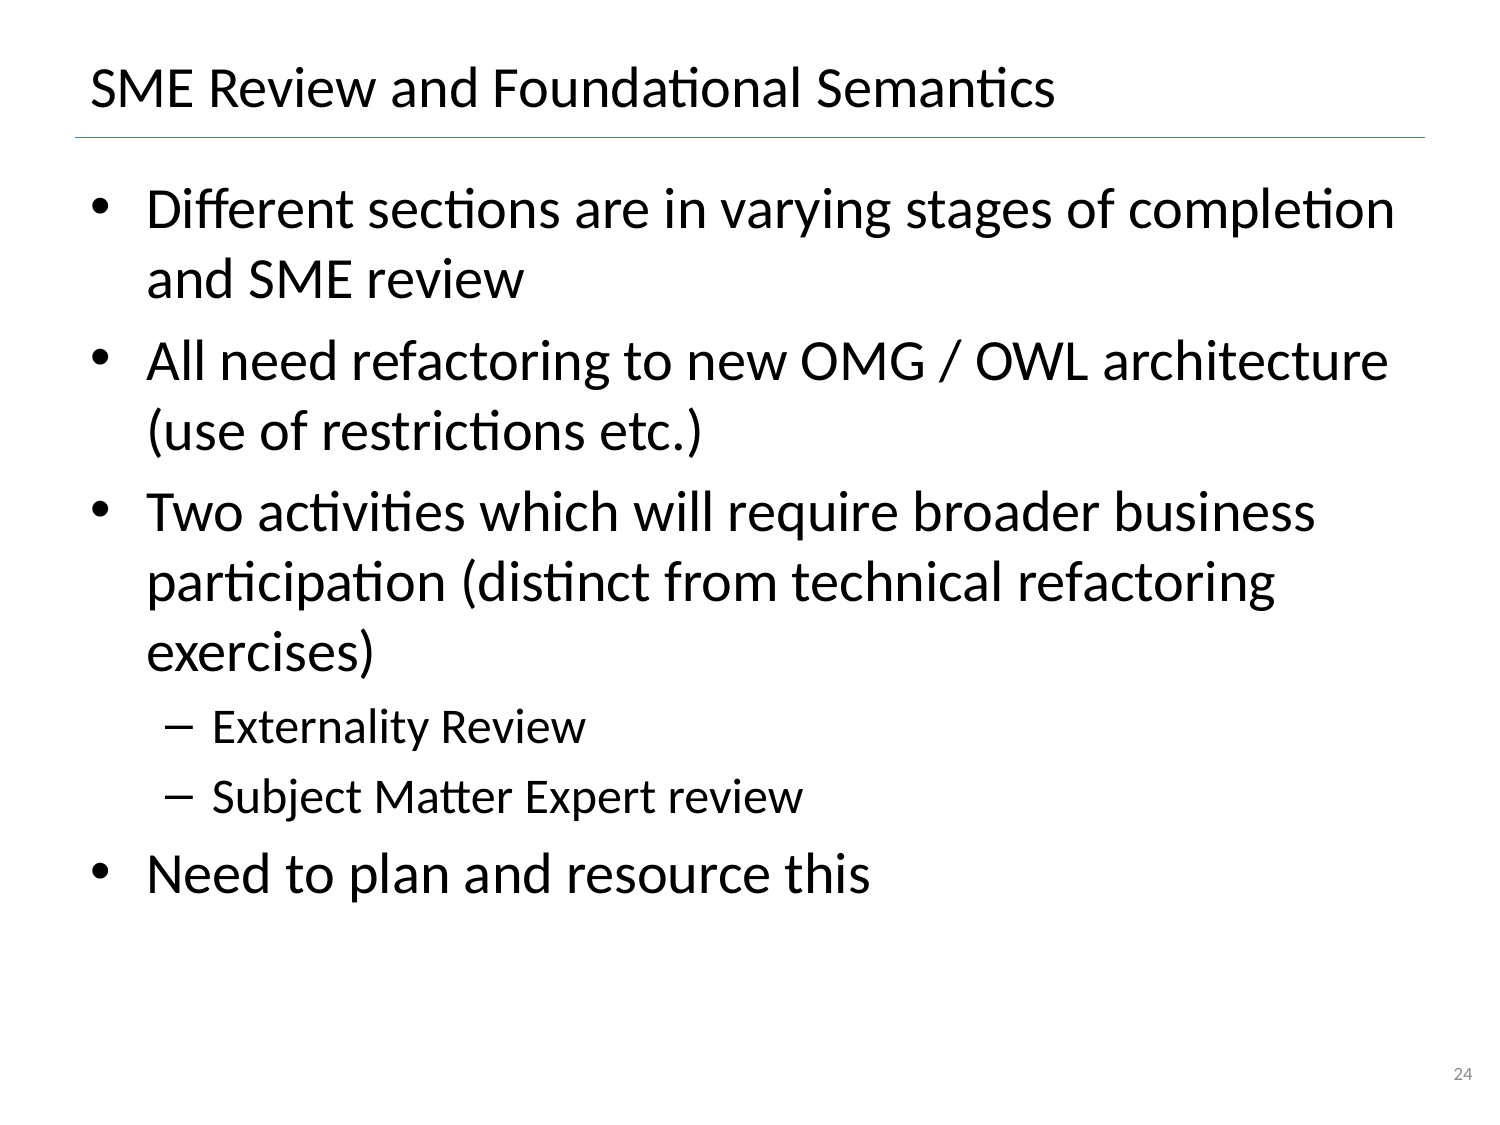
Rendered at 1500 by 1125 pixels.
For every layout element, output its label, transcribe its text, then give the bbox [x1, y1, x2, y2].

list Different sections are in varying stages of completion and SME review All need refactoring to new OMG / OWL architecture (use of restrictions etc.) Two activities which will require broader business participation (distinct from technical refactoring exercises) Externality Review Subject Matter Expert review Need to plan and resource this [74, 162, 1426, 1101]
title SME Review and Foundational Semantics [74, 37, 1426, 131]
slide_number 24 [1425, 1042, 1488, 1103]
